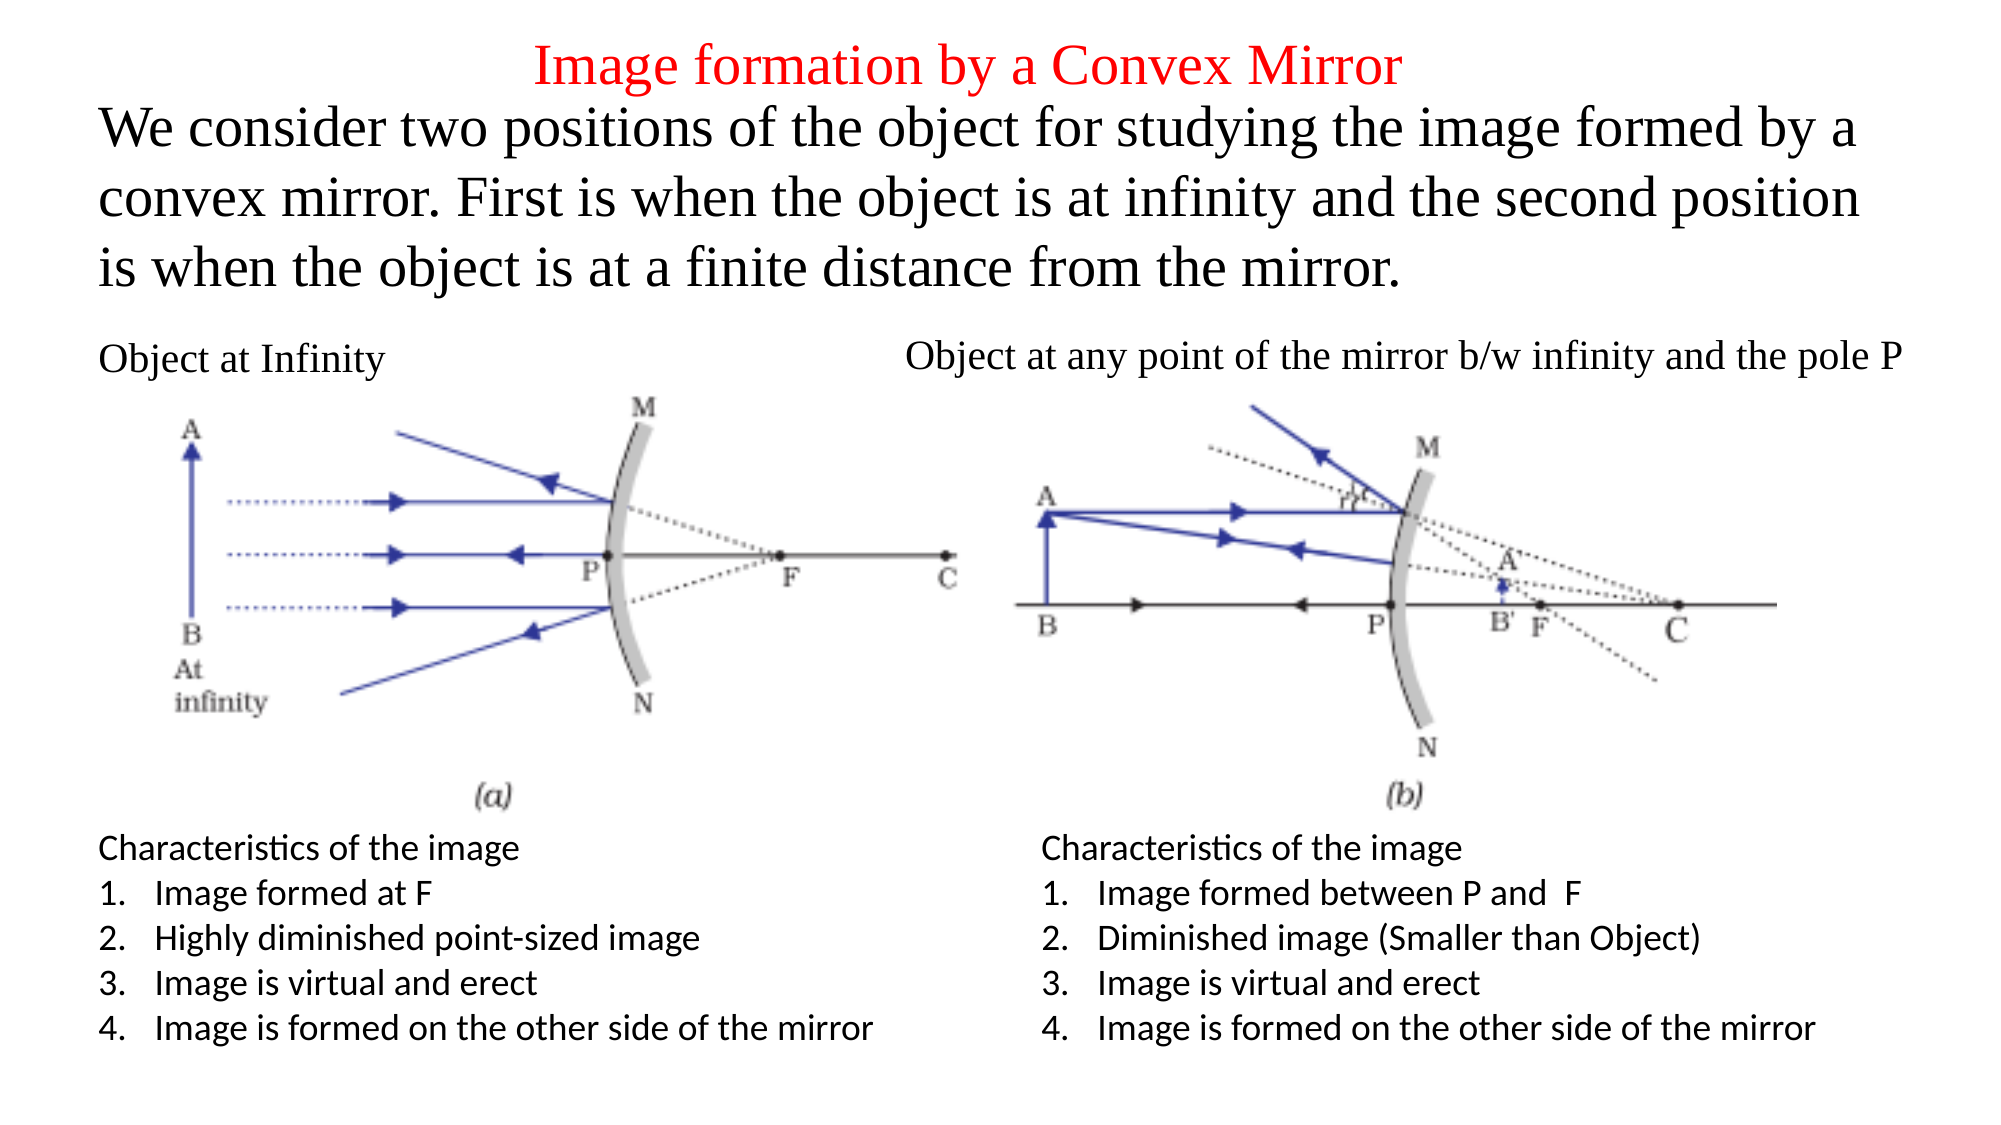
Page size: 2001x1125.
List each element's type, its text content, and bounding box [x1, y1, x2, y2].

text_box We consider two positions of the object for studying the image formed by a convex mirror. First is when the object is at infinity and the second position is when the object is at a finite distance from the mirror. [83, 80, 1912, 306]
text_box Object at any point of the mirror b/w infinity and the pole P [890, 320, 1940, 386]
text_box Image formation by a Convex Mirror [62, 19, 1875, 104]
picture [160, 381, 1777, 833]
text_box Characteristics of the image Image formed at F Highly diminished point-sized image Image is virtual and erect Image is formed on the other side of the mirror [83, 815, 933, 1056]
text_box Characteristics of the image Image formed between P and F Diminished image (Smaller than Object) Image is virtual and erect Image is formed on the other side of the mirror [1026, 815, 1875, 1056]
text_box Object at Infinity [83, 323, 555, 389]
